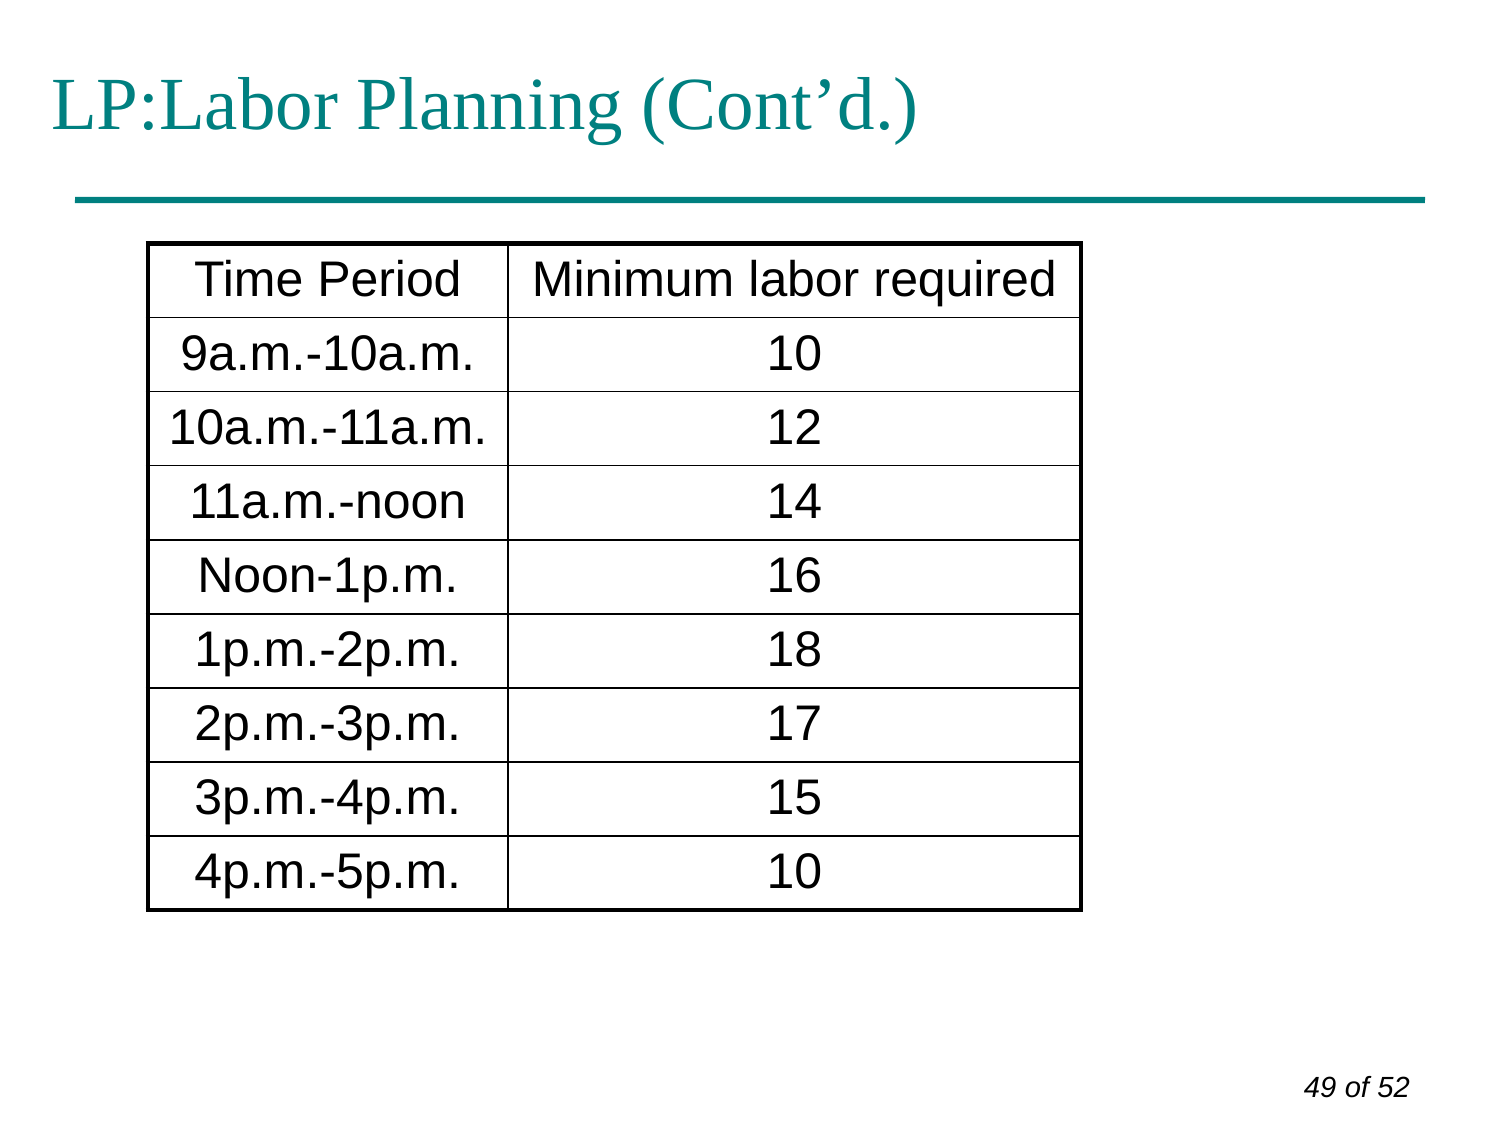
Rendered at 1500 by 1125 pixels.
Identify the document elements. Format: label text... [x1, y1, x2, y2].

table_cell 9a.m.-10a.m. [150, 318, 507, 391]
table_cell 10a.m.-11a.m. [150, 392, 507, 465]
table_cell 2p.m.-3p.m. [150, 689, 507, 761]
table_cell 17 [509, 689, 1079, 761]
table_cell 1p.m.-2p.m. [150, 615, 507, 687]
table_cell 3p.m.-4p.m. [150, 763, 507, 835]
table_cell 15 [509, 763, 1079, 835]
table_header Minimum labor required [509, 246, 1079, 317]
table_cell 14 [509, 466, 1079, 539]
table_cell 10 [509, 837, 1079, 908]
table_header Time Period [150, 246, 507, 317]
table_cell 12 [509, 392, 1079, 465]
table_cell 16 [509, 541, 1079, 613]
table_cell 4p.m.-5p.m. [150, 837, 507, 908]
table_cell 18 [509, 615, 1079, 687]
table_cell 11a.m.-noon [150, 466, 507, 539]
table_cell Noon-1p.m. [150, 541, 507, 613]
slide_number 49 of 52 [1246, 1060, 1425, 1100]
title LP:Labor Planning (Cont’d.) [35, 37, 1263, 161]
table_cell 10 [509, 318, 1079, 391]
